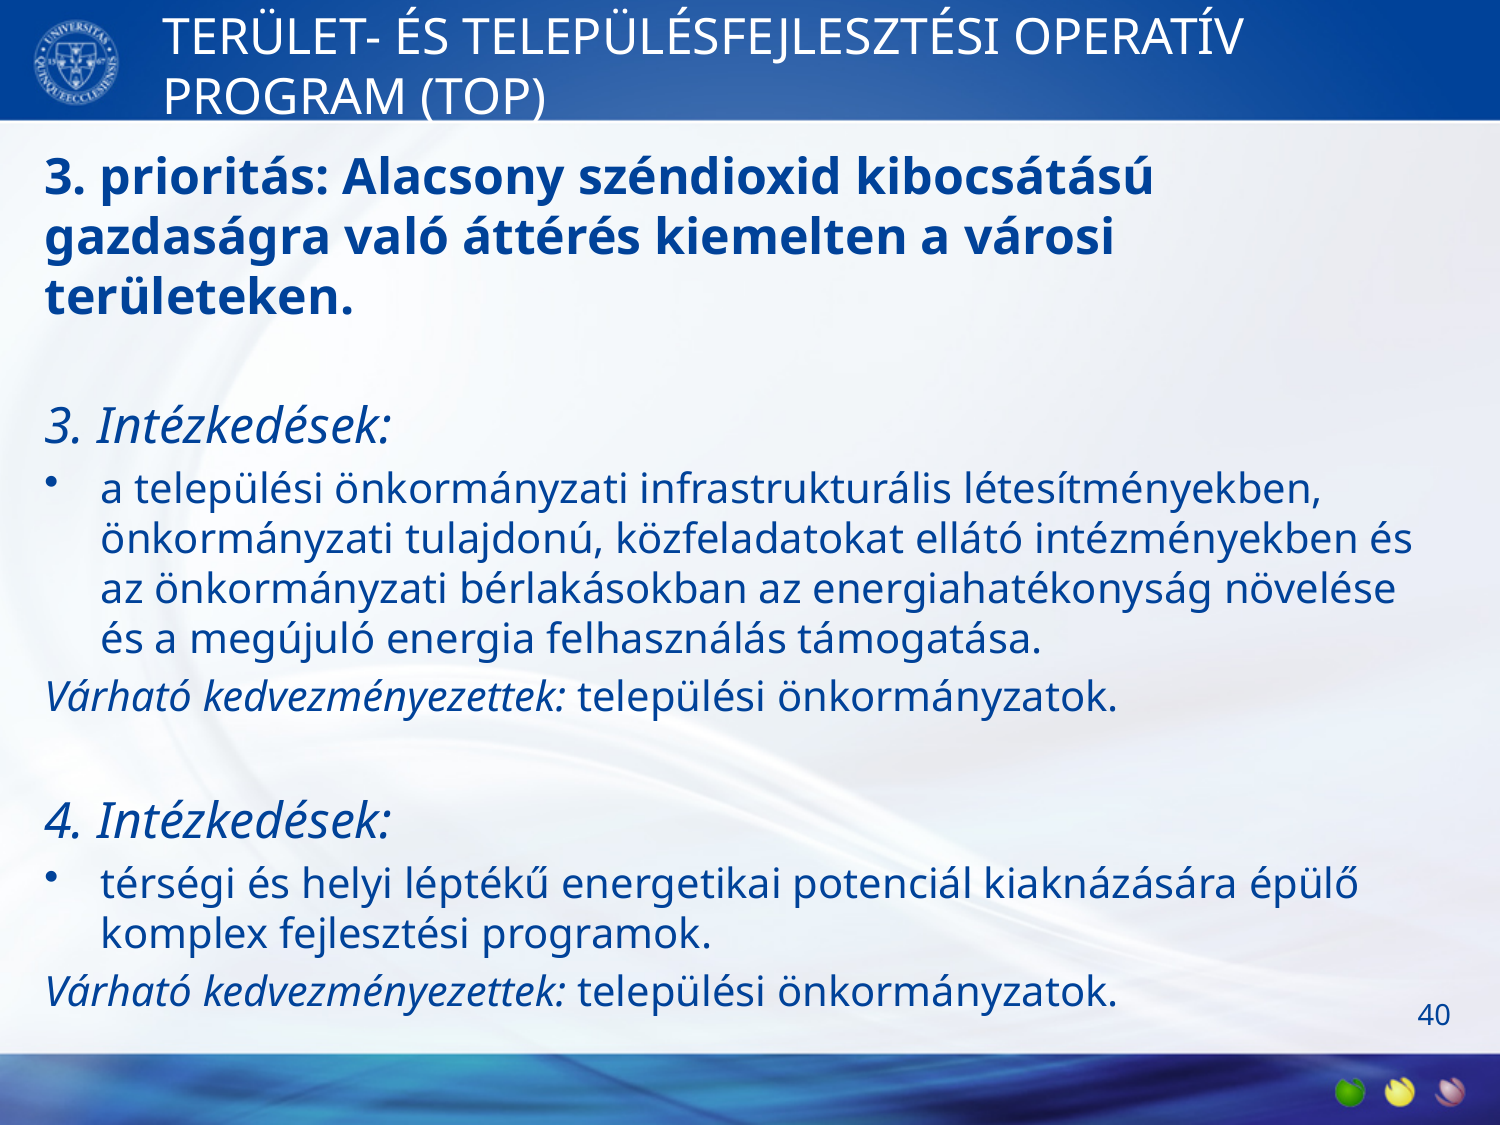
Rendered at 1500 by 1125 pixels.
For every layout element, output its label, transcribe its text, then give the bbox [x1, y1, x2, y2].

list 3. prioritás: Alacsony széndioxid kibocsátású gazdaságra való áttérés kiemelten a városi területeken. 3. Intézkedések: a települési önkormányzati infrastrukturális létesítményekben, önkormányzati tulajdonú, közfeladatokat ellátó intézményekben és az önkormányzati bérlakásokban az energiahatékonyság növelése és a megújuló energia felhasználás támogatása. Várható kedvezményezettek: települési önkormányzatok. 4. Intézkedések: térségi és helyi léptékű energetikai potenciál kiaknázására épülő komplex fejlesztési programok. Várható kedvezményezettek: települési önkormányzatok. [29, 136, 1448, 1000]
slide_number 40 [1115, 988, 1467, 1036]
title TERÜLET- ÉS TELEPÜLÉSFEJLESZTÉSI OPERATÍV PROGRAM (TOP) [147, 18, 1460, 110]
picture [0, 0, 1500, 1125]
